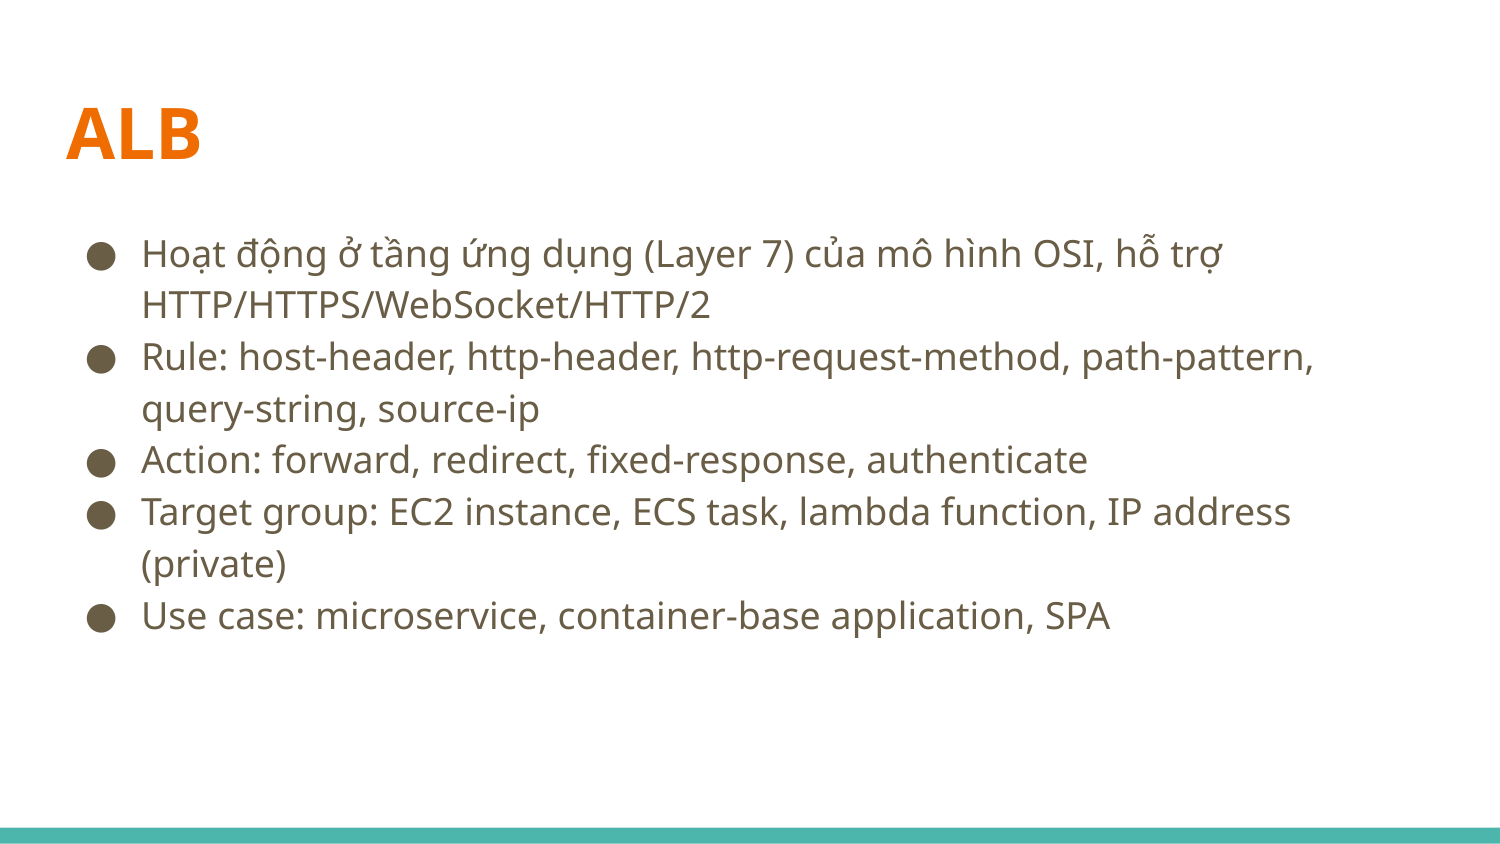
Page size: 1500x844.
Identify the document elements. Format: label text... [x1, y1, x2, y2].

list Hoạt động ở tầng ứng dụng (Layer 7) của mô hình OSI, hỗ trợ HTTP/HTTPS/WebSocket/HTTP/2 Rule: host-header, http-header, http-request-method, path-pattern, query-string, source-ip Action: forward, redirect, fixed-response, authenticate Target group: EC2 instance, ECS task, lambda function, IP address (private) Use case: microservice, container-base application, SPA [51, 207, 1449, 750]
title ALB [51, 72, 1449, 189]
